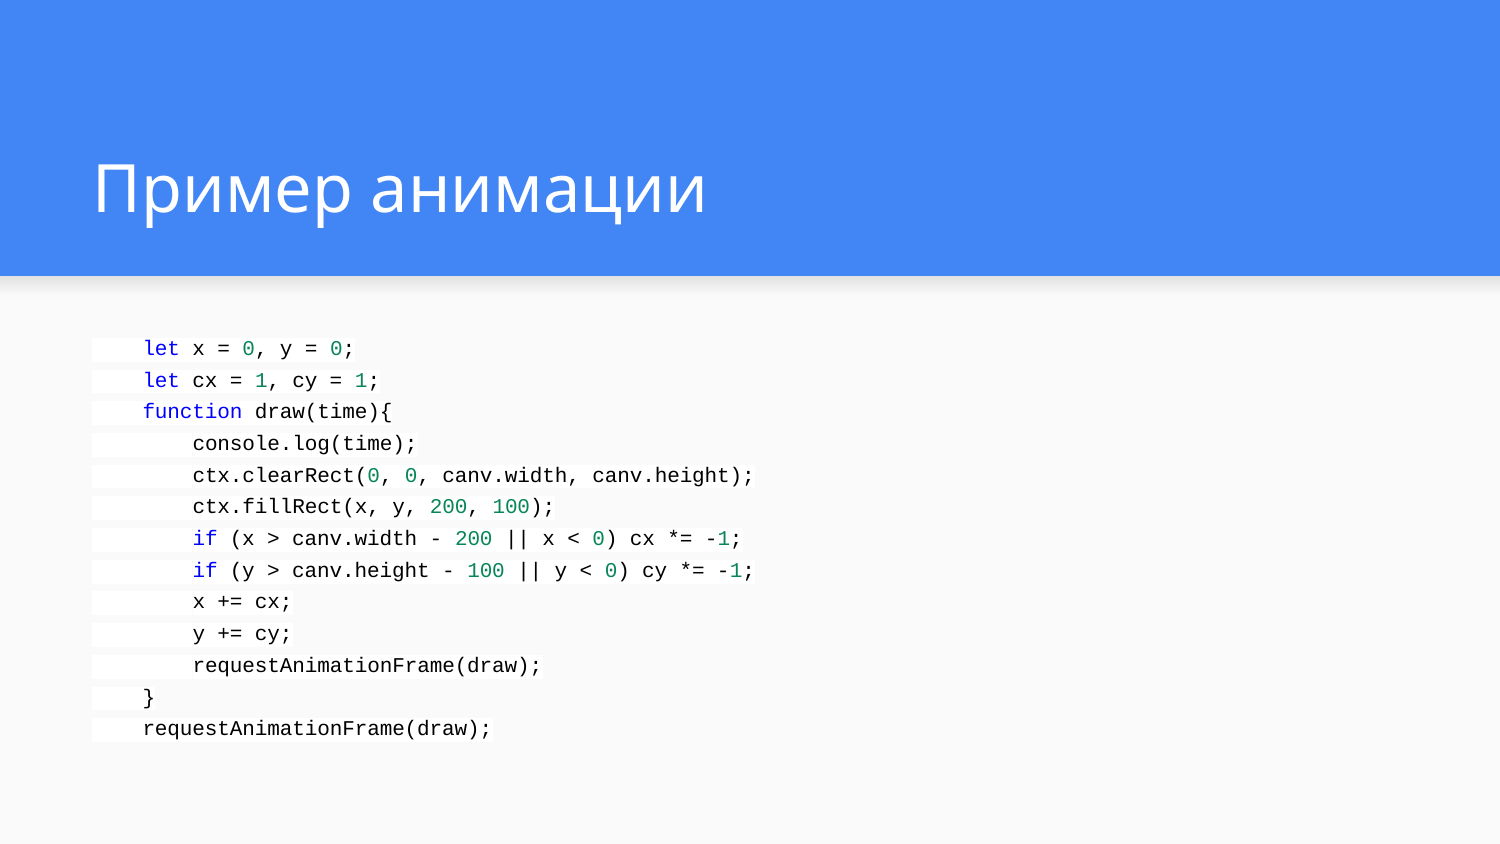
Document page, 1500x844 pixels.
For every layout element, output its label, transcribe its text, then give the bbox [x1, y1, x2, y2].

list let x = 0, y = 0; let cx = 1, cy = 1; function draw(time){ console.log(time); ctx.clearRect(0, 0, canv.width, canv.height); ctx.fillRect(x, y, 200, 100); if (x > canv.width - 200 || x < 0) cx *= -1; if (y > canv.height - 100 || y < 0) cy *= -1; x += cx; y += cy; requestAnimationFrame(draw); } requestAnimationFrame(draw); [77, 314, 1427, 760]
title Пример анимации [77, 121, 1427, 248]
